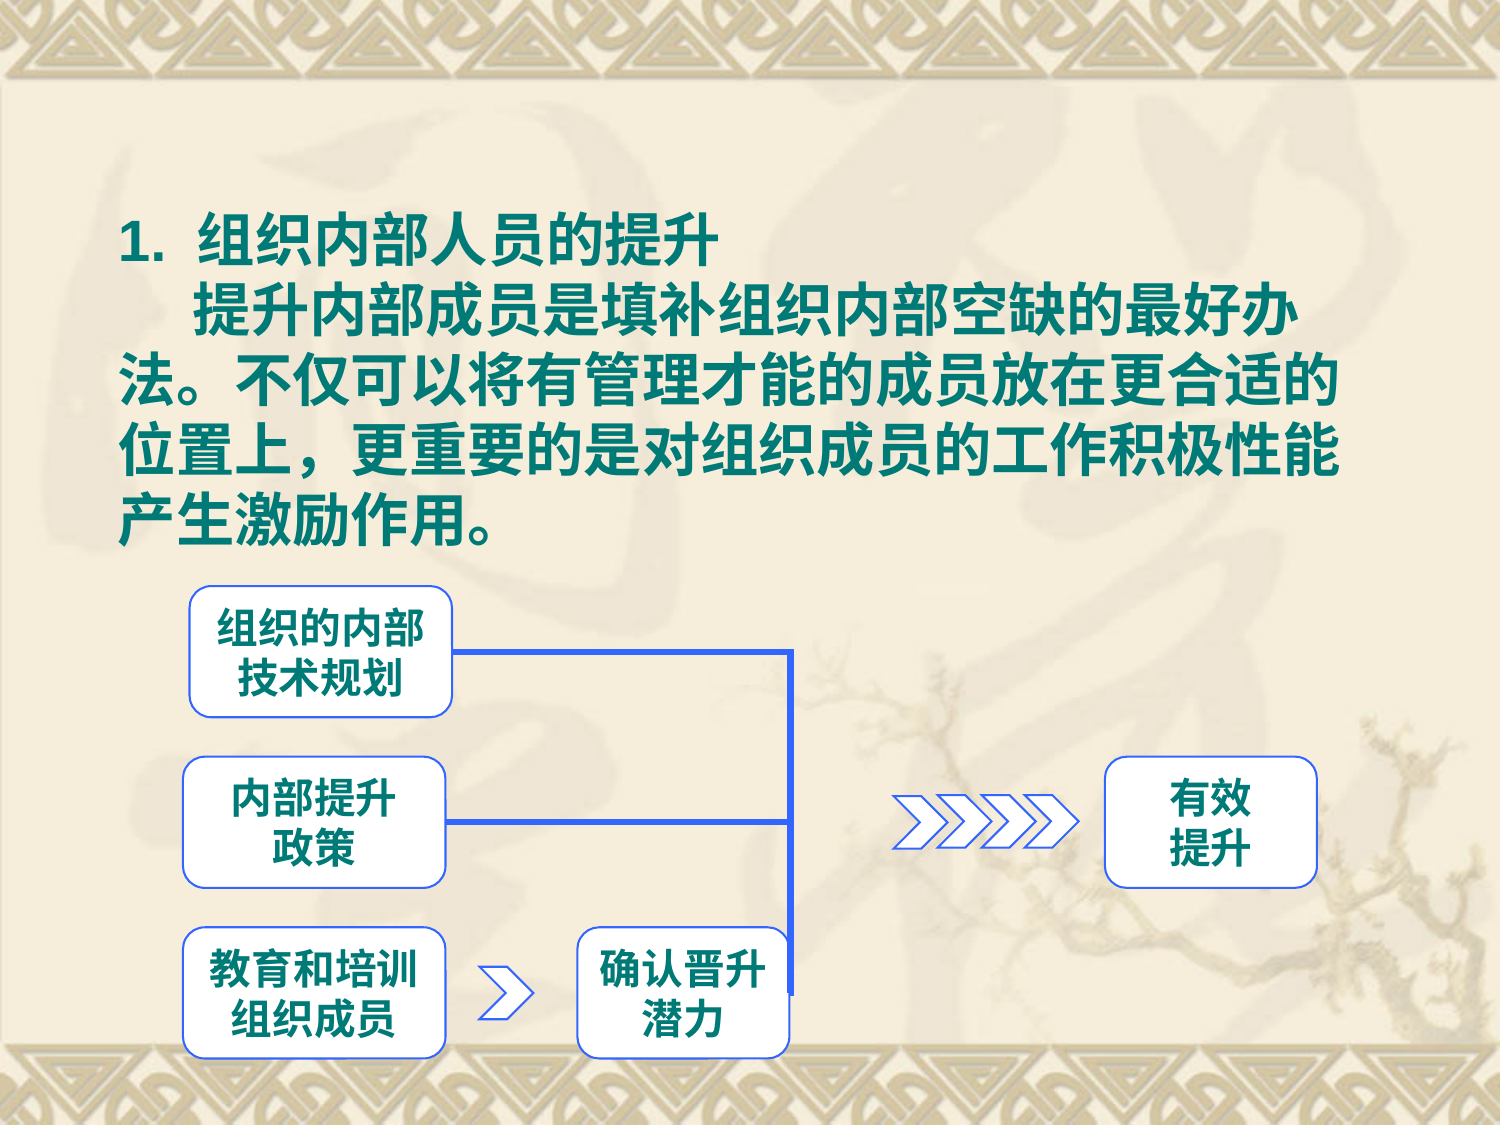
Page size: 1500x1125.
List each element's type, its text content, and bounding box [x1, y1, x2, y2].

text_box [182, 586, 1317, 1059]
picture [0, 0, 1500, 1125]
text_box 1. 组织内部人员的提升 提升内部成员是填补组织内部空缺的最好办法。不仅可以将有管理才能的成员放在更合适的位置上，更重要的是对组织成员的工作积极性能产生激励作用。 [103, 196, 1397, 338]
